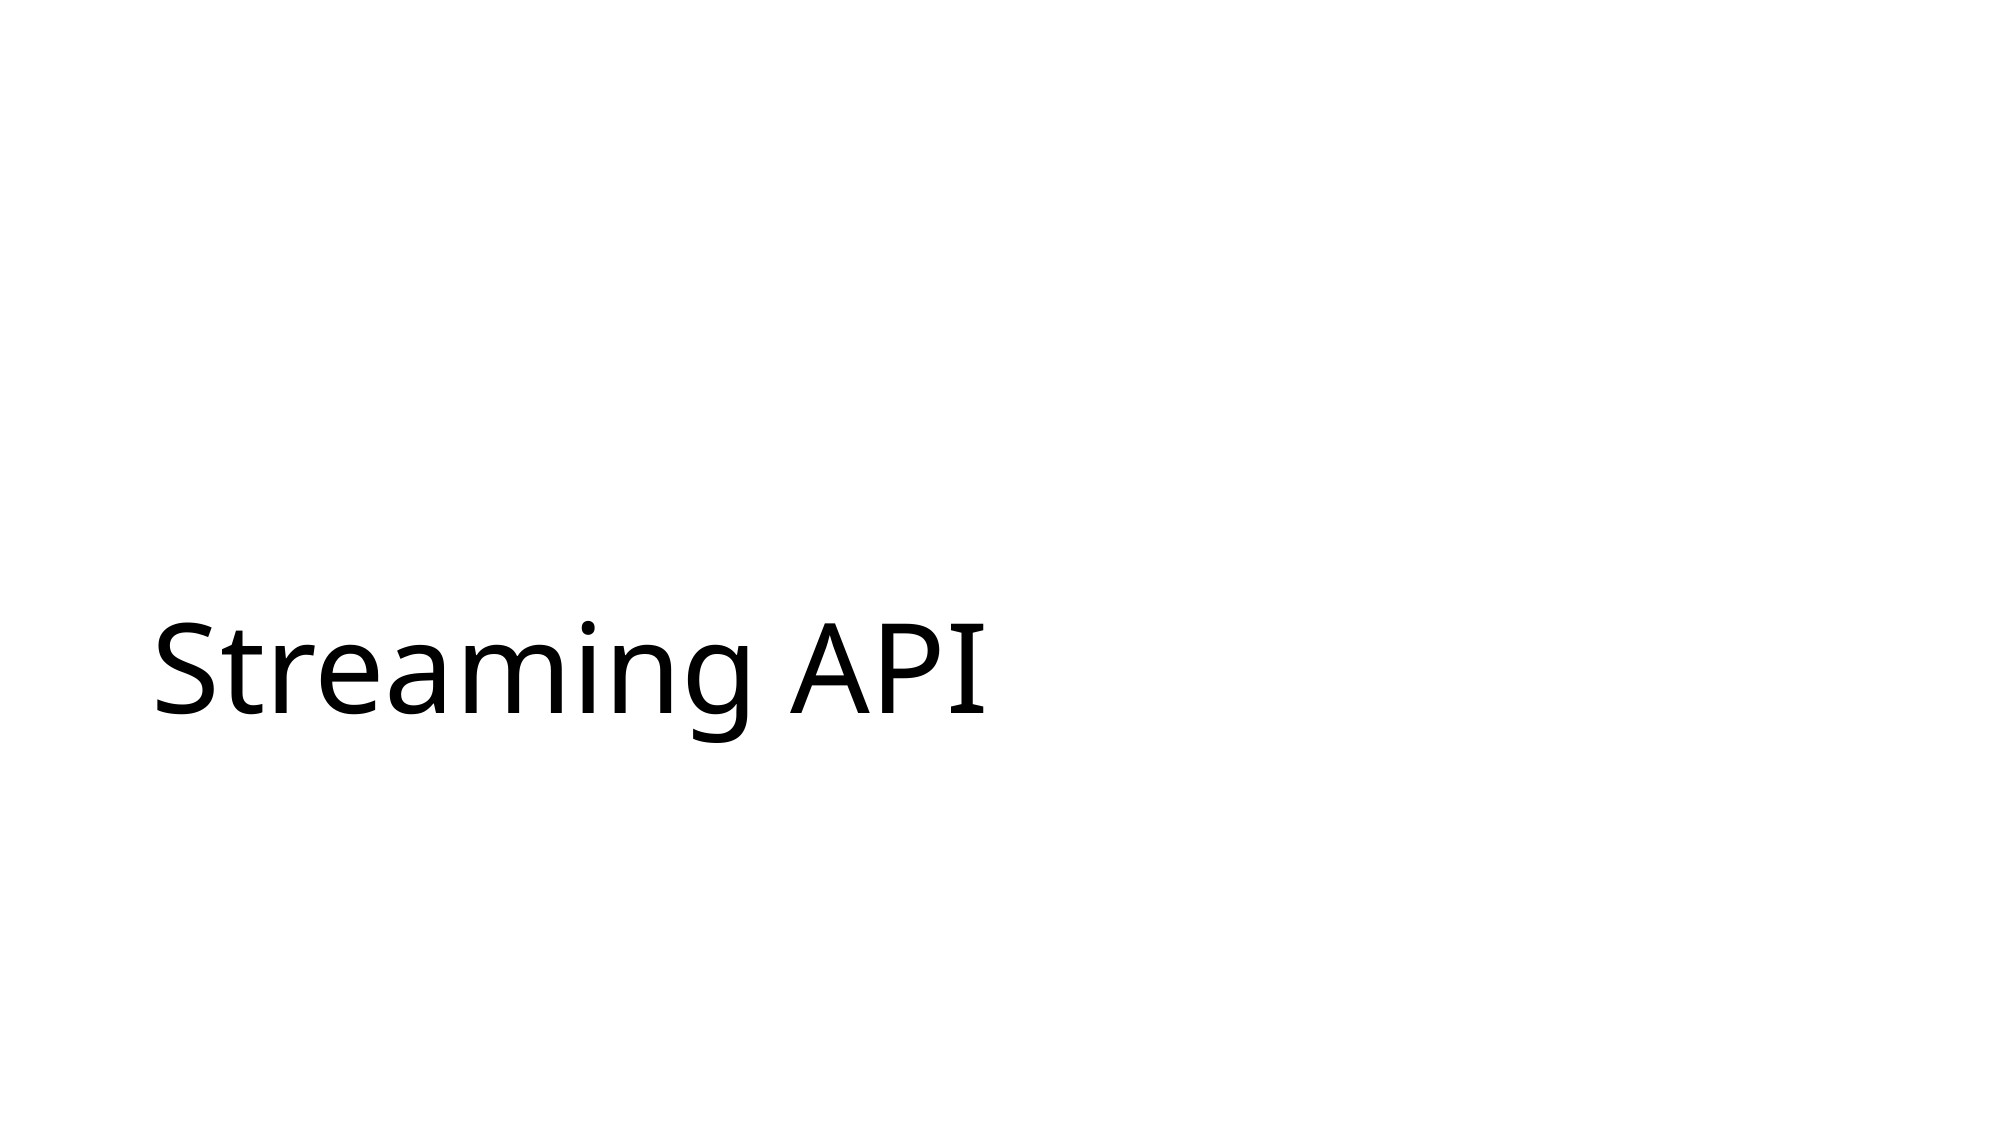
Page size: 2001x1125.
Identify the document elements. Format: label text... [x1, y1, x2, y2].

title Streaming API [136, 280, 1862, 749]
